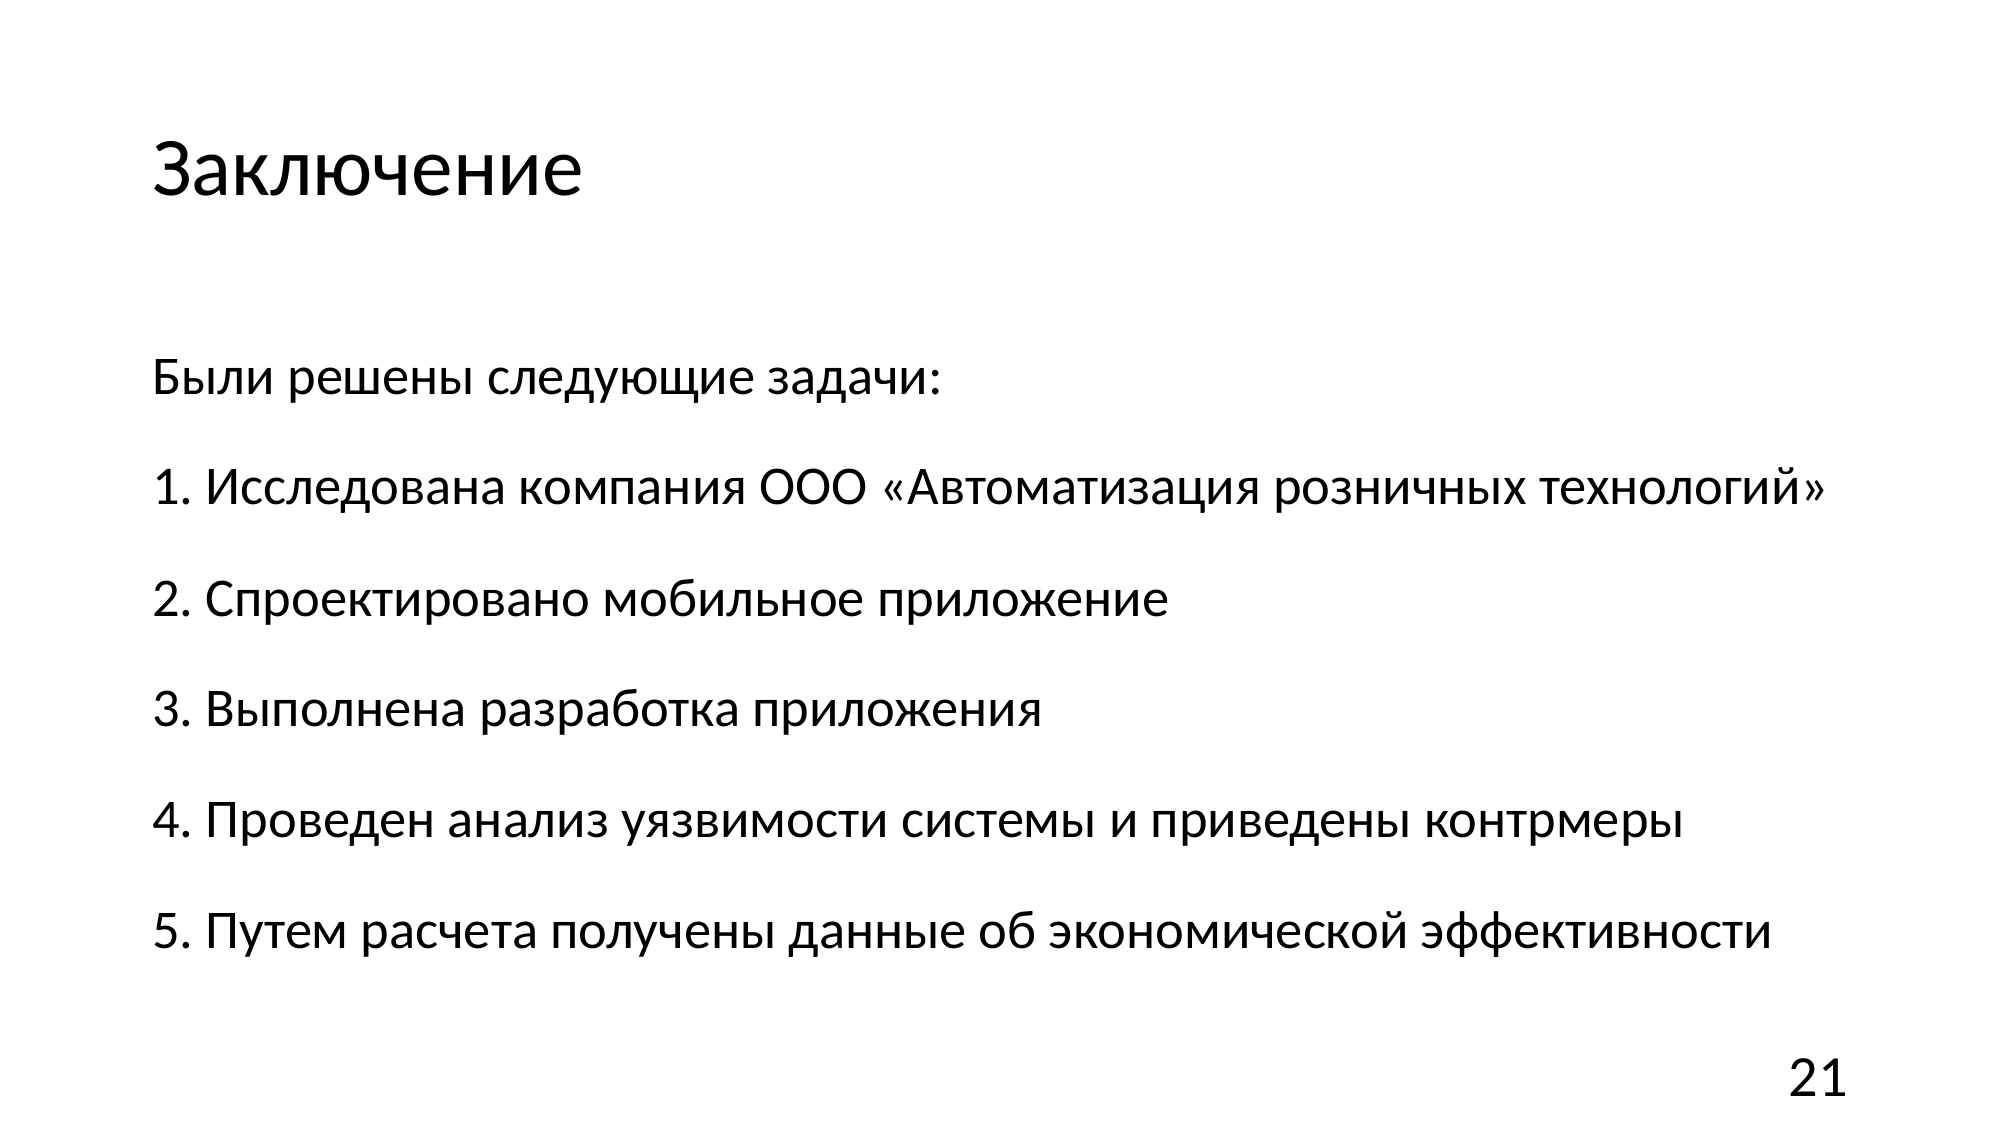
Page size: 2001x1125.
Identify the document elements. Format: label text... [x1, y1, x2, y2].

slide_number 21 [1412, 1042, 1863, 1103]
title Заключение [137, 59, 1863, 278]
list Были решены следующие задачи: 1. Исследована компания ООО «Автоматизация розничных технологий» 2. Спроектировано мобильное приложение 3. Выполнена разработка приложения 4. Проведен анализ уязвимости системы и приведены контрмеры 5. Путем расчета получены данные об экономической эффективности [137, 299, 1863, 1014]
